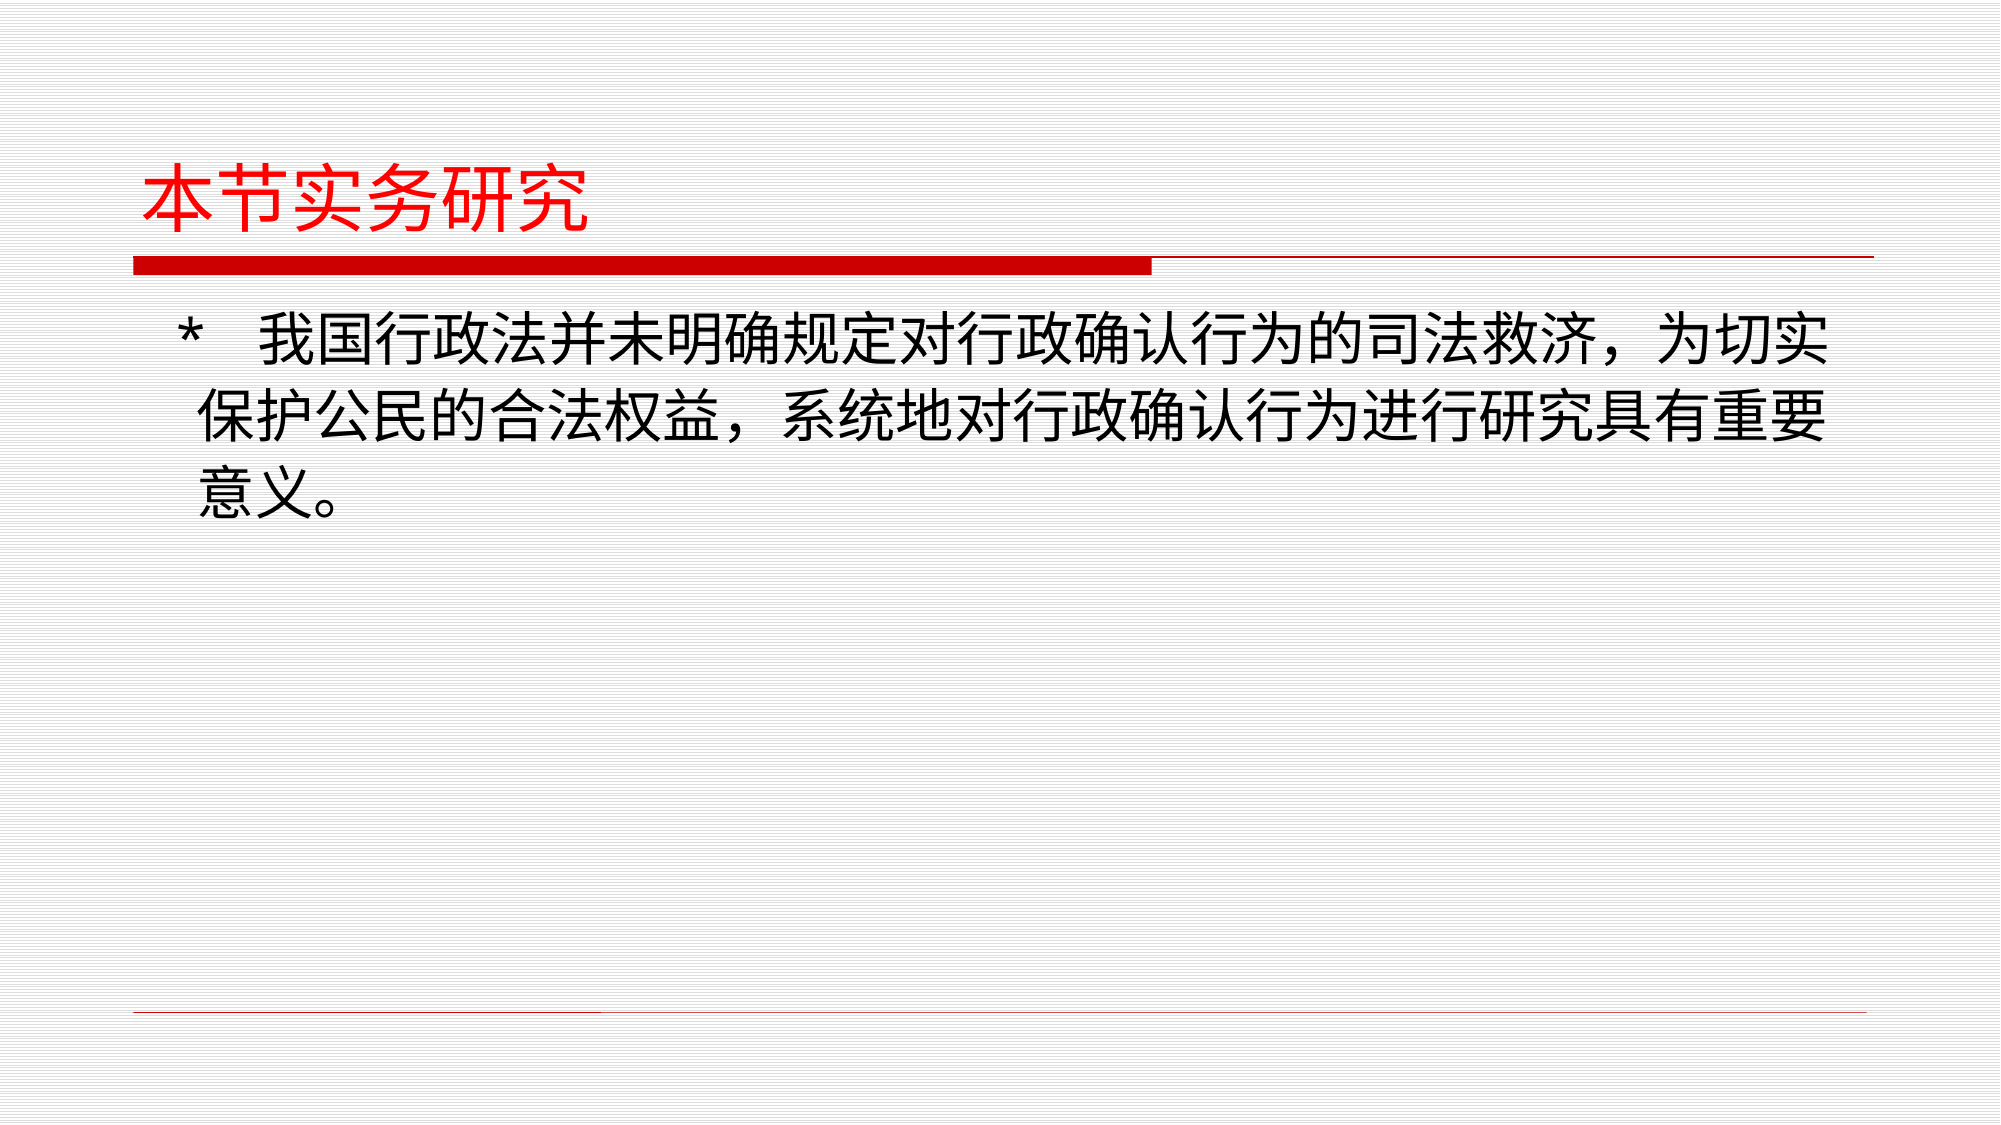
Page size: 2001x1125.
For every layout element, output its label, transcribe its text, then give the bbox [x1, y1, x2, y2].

title 本节实务研究 [125, 49, 1876, 250]
list * 我国行政法并未明确规定对行政确认行为的司法救济，为切实保护公民的合法权益，系统地对行政确认行为进行研究具有重要意义。 [123, 287, 1875, 988]
